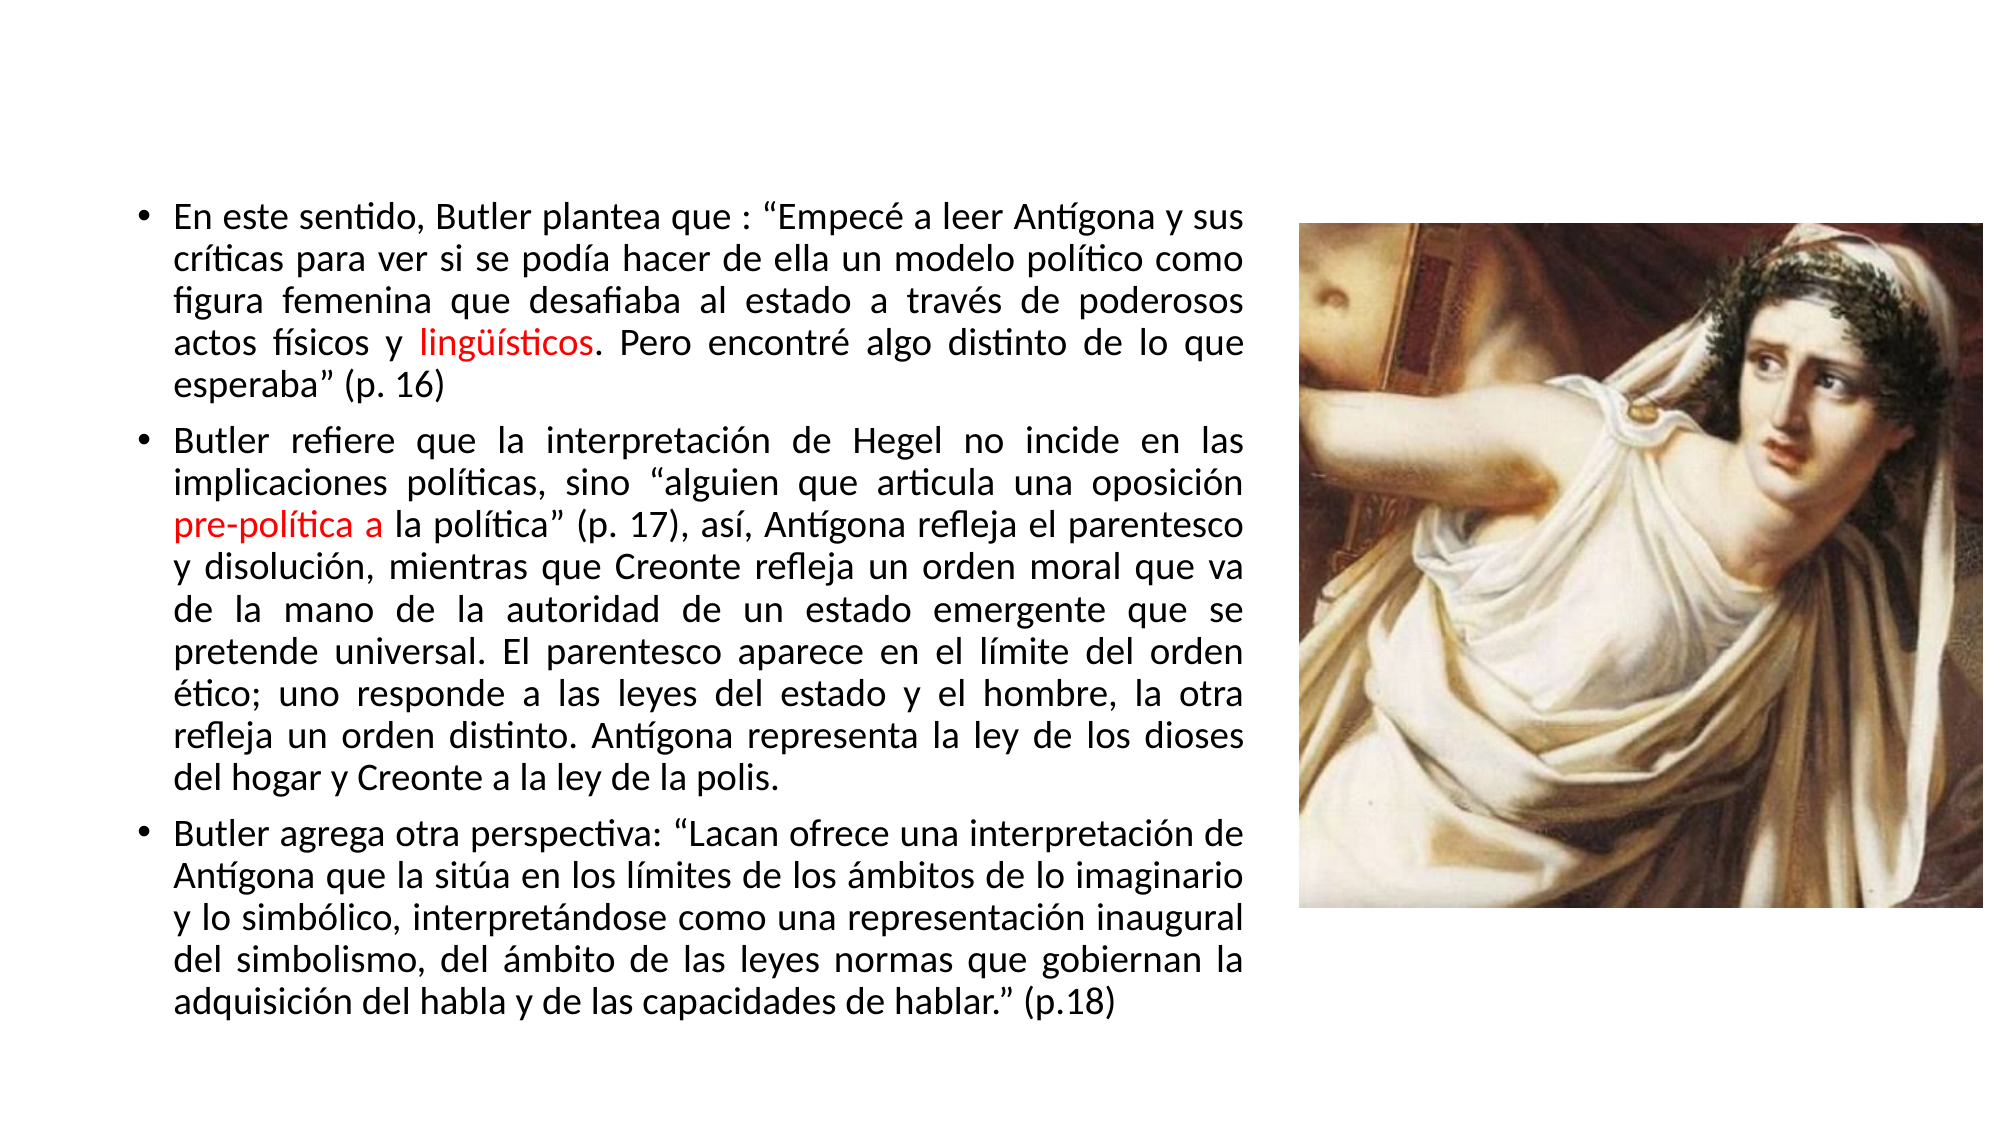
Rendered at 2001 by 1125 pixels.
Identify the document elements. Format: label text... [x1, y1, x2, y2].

picture [1299, 223, 1983, 908]
list En este sentido, Butler plantea que : “Empecé a leer Antígona y sus críticas para ver si se podía hacer de ella un modelo político como figura femenina que desafiaba al estado a través de poderosos actos físicos y lingüísticos. Pero encontré algo distinto de lo que esperaba” (p. 16) Butler refiere que la interpretación de Hegel no incide en las implicaciones políticas, sino “alguien que articula una oposición pre-política a la política” (p. 17), así, Antígona refleja el parentesco y disolución, mientras que Creonte refleja un orden moral que va de la mano de la autoridad de un estado emergente que se pretende universal. El parentesco aparece en el límite del orden ético; uno responde a las leyes del estado y el hombre, la otra refleja un orden distinto. Antígona representa la ley de los dioses del hogar y Creonte a la ley de la polis. Butler agrega otra perspectiva: “Lacan ofrece una interpretación de Antígona que la sitúa en los límites de los ámbitos de lo imaginario y lo simbólico, interpretándose como una representación inaugural del simbolismo, del ámbito de las leyes normas que gobiernan la adquisición del habla y de las capacidades de hablar.” (p.18) [122, 188, 1260, 1084]
